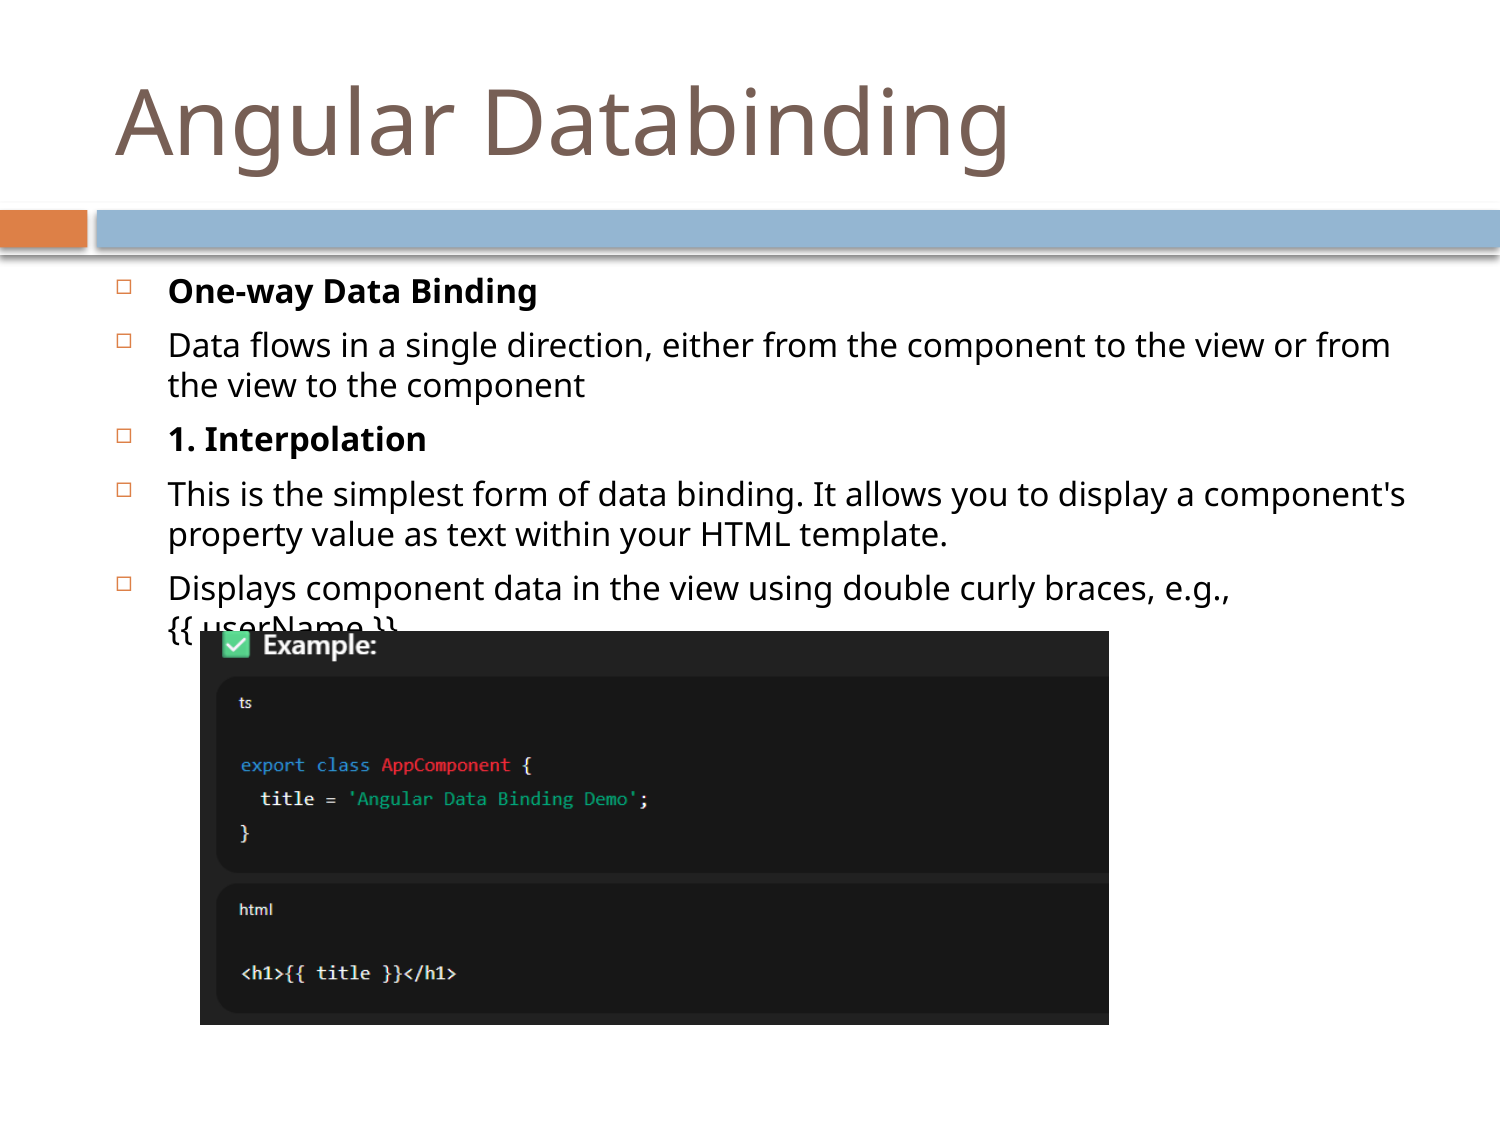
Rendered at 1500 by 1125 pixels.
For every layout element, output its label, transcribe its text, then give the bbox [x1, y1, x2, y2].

title Angular Databinding [100, 37, 1438, 200]
list One-way Data Binding Data flows in a single direction, either from the component to the view or from the view to the component 1. Interpolation This is the simplest form of data binding. It allows you to display a component's property value as text within your HTML template. Displays component data in the view using double curly braces, e.g., {{ userName }} [100, 262, 1438, 1000]
picture [199, 630, 1110, 1026]
